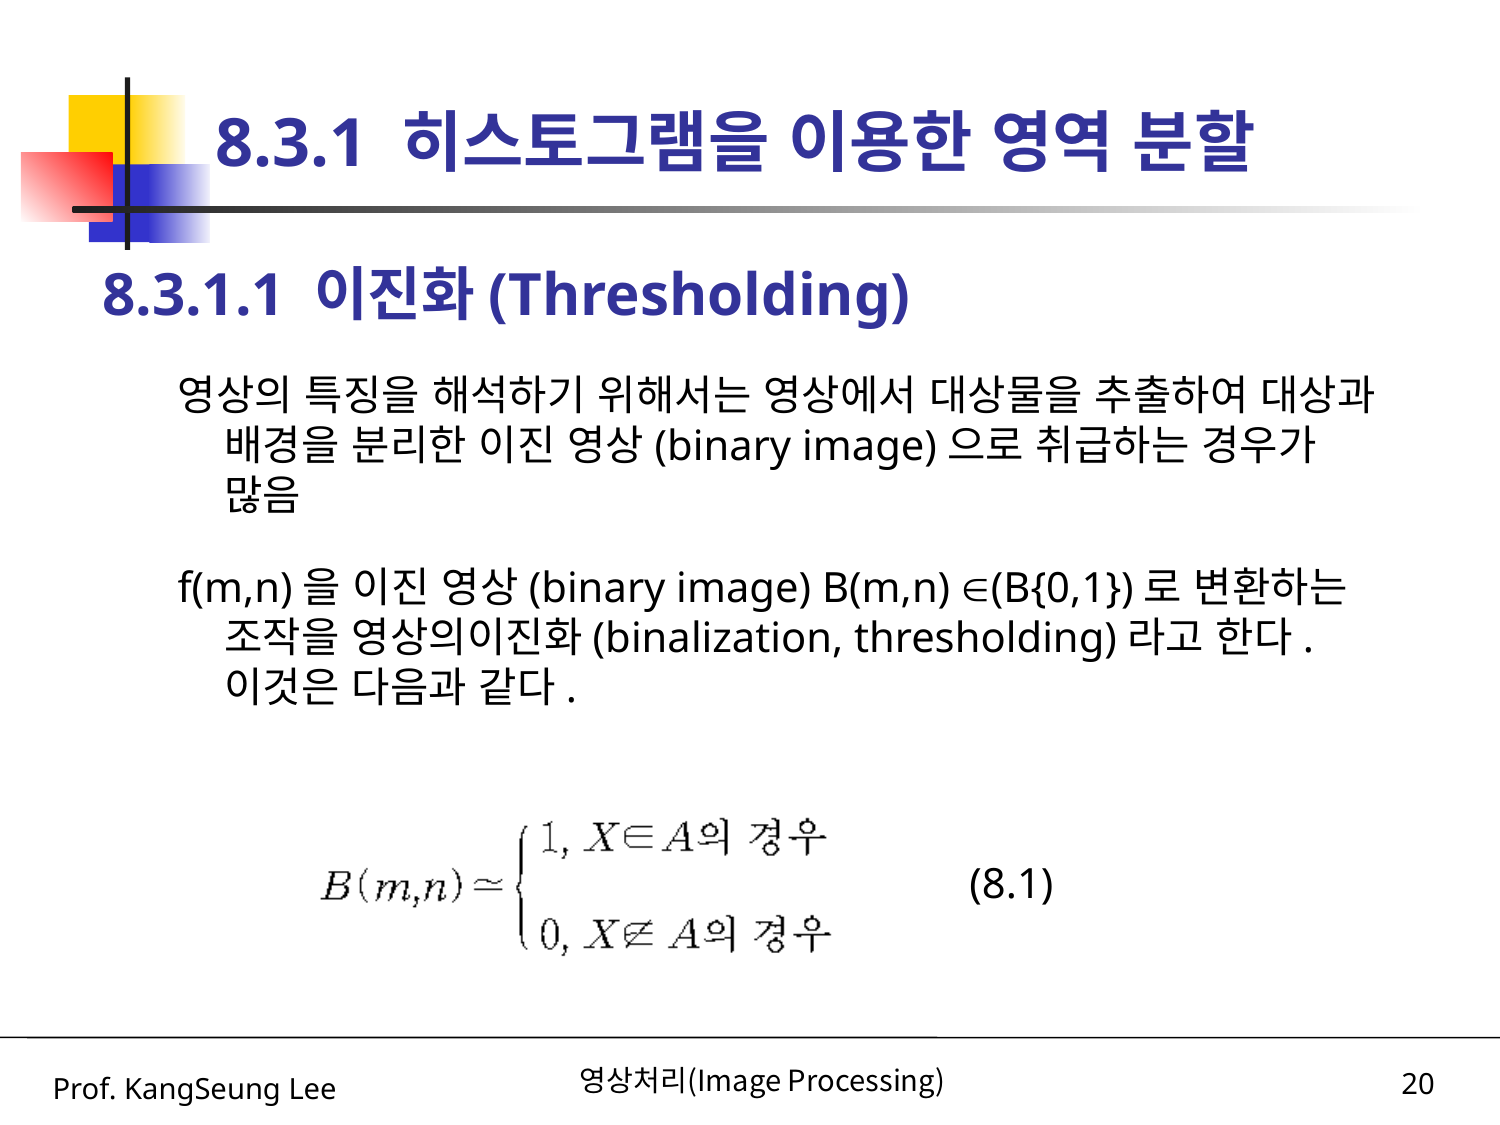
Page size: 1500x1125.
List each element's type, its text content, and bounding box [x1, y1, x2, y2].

slide_number Prof. KangSeung Lee [37, 1037, 438, 1113]
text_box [285, 787, 850, 990]
list 8.3.1.1 이진화(Thresholding) 영상의 특징을 해석하기 위해서는 영상에서 대상물을 추출하여 대상과 배경을 분리한 이진 영상(binary image)으로 취급하는 경우가 많음 f(m,n)을 이진 영상(binary image) B(m,n) (B{0,1})로 변환하는 조작을 영상의이진화(binalization, thresholding)라고 한다. 이것은 다음과 같다. [87, 249, 1413, 725]
footer 영상처리(Image Processing) [525, 1037, 1000, 1113]
text_box (8.1) [954, 849, 1069, 915]
slide_number 20 [1137, 1037, 1450, 1113]
title 8.3.1 히스토그램을 이용한 영역 분할 [200, 99, 1463, 188]
